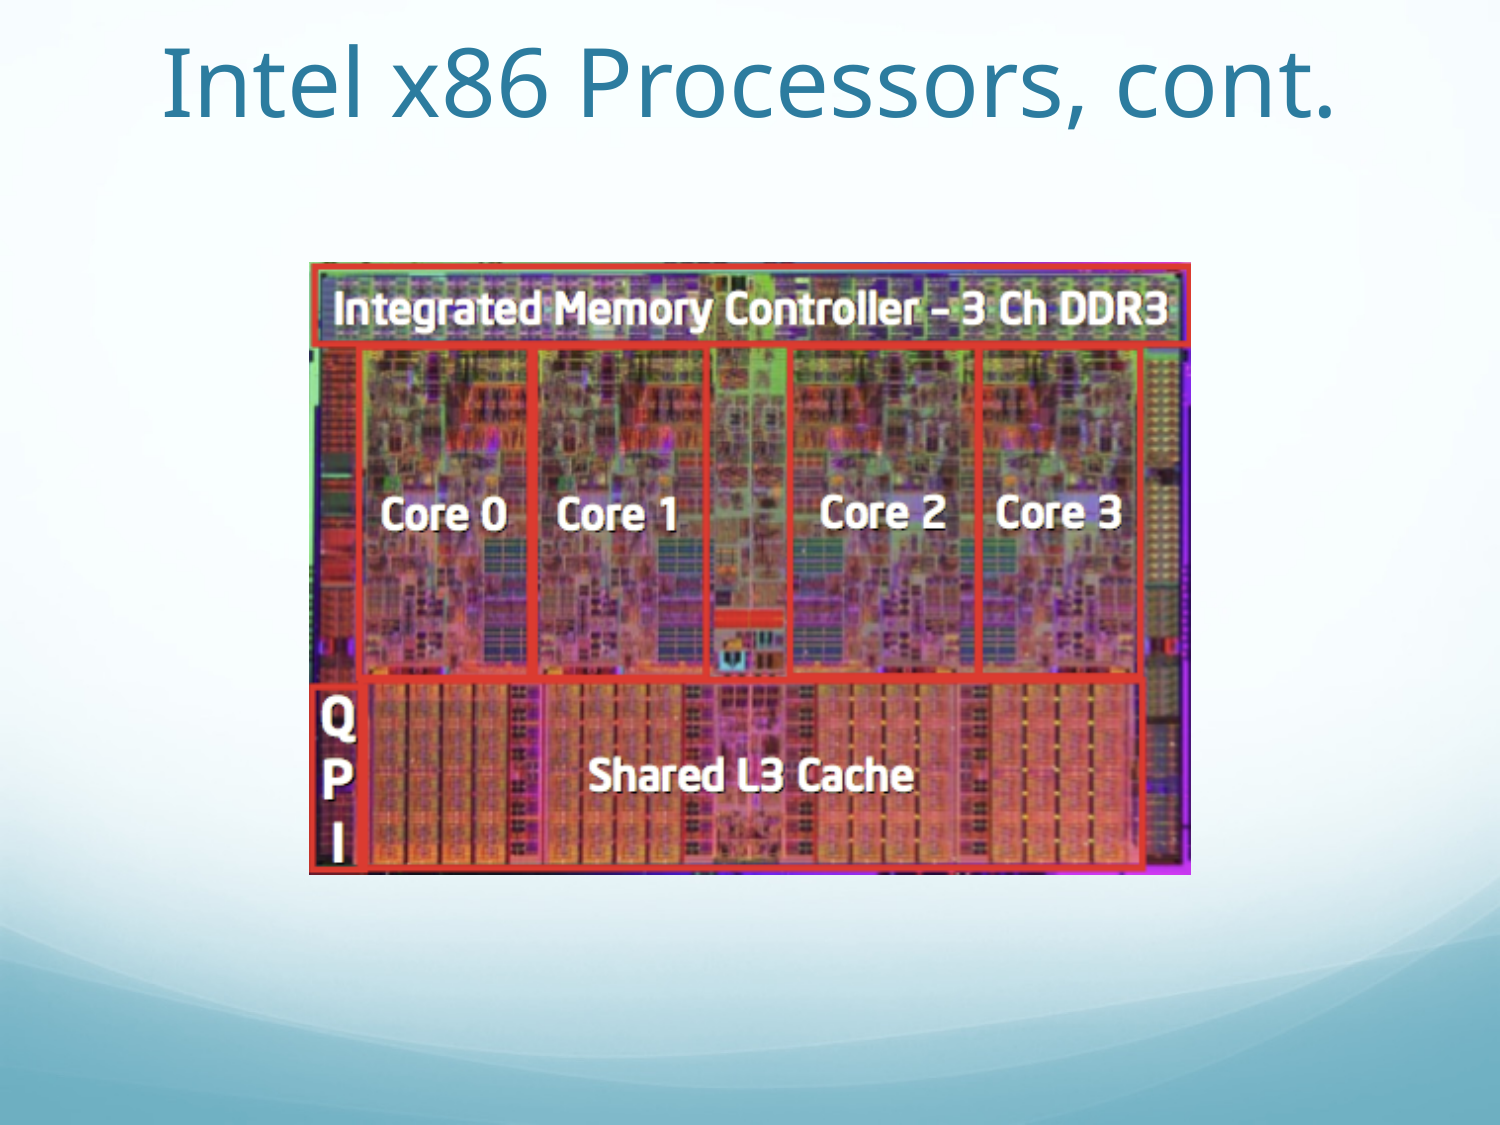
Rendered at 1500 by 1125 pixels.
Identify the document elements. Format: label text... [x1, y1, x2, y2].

title Intel x86 Processors, cont. [75, 50, 1425, 144]
picture [0, 0, 1500, 1125]
